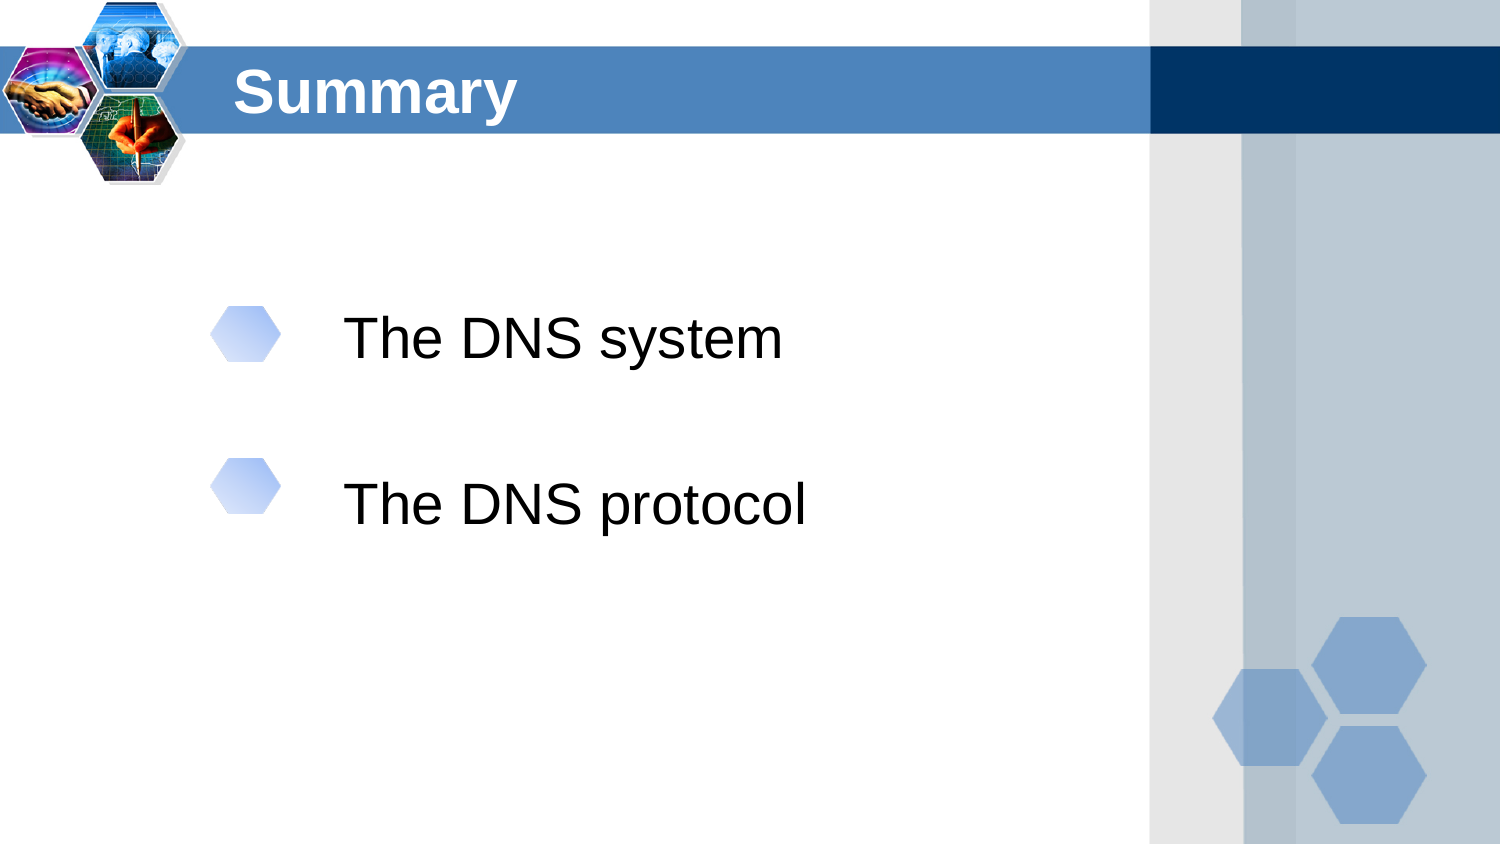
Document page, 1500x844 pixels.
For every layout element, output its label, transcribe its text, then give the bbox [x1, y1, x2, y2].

text_box The DNS protocol [328, 458, 1109, 633]
list Summary [218, 43, 1188, 115]
picture [0, 0, 1500, 844]
list The DNS system [329, 292, 1109, 458]
